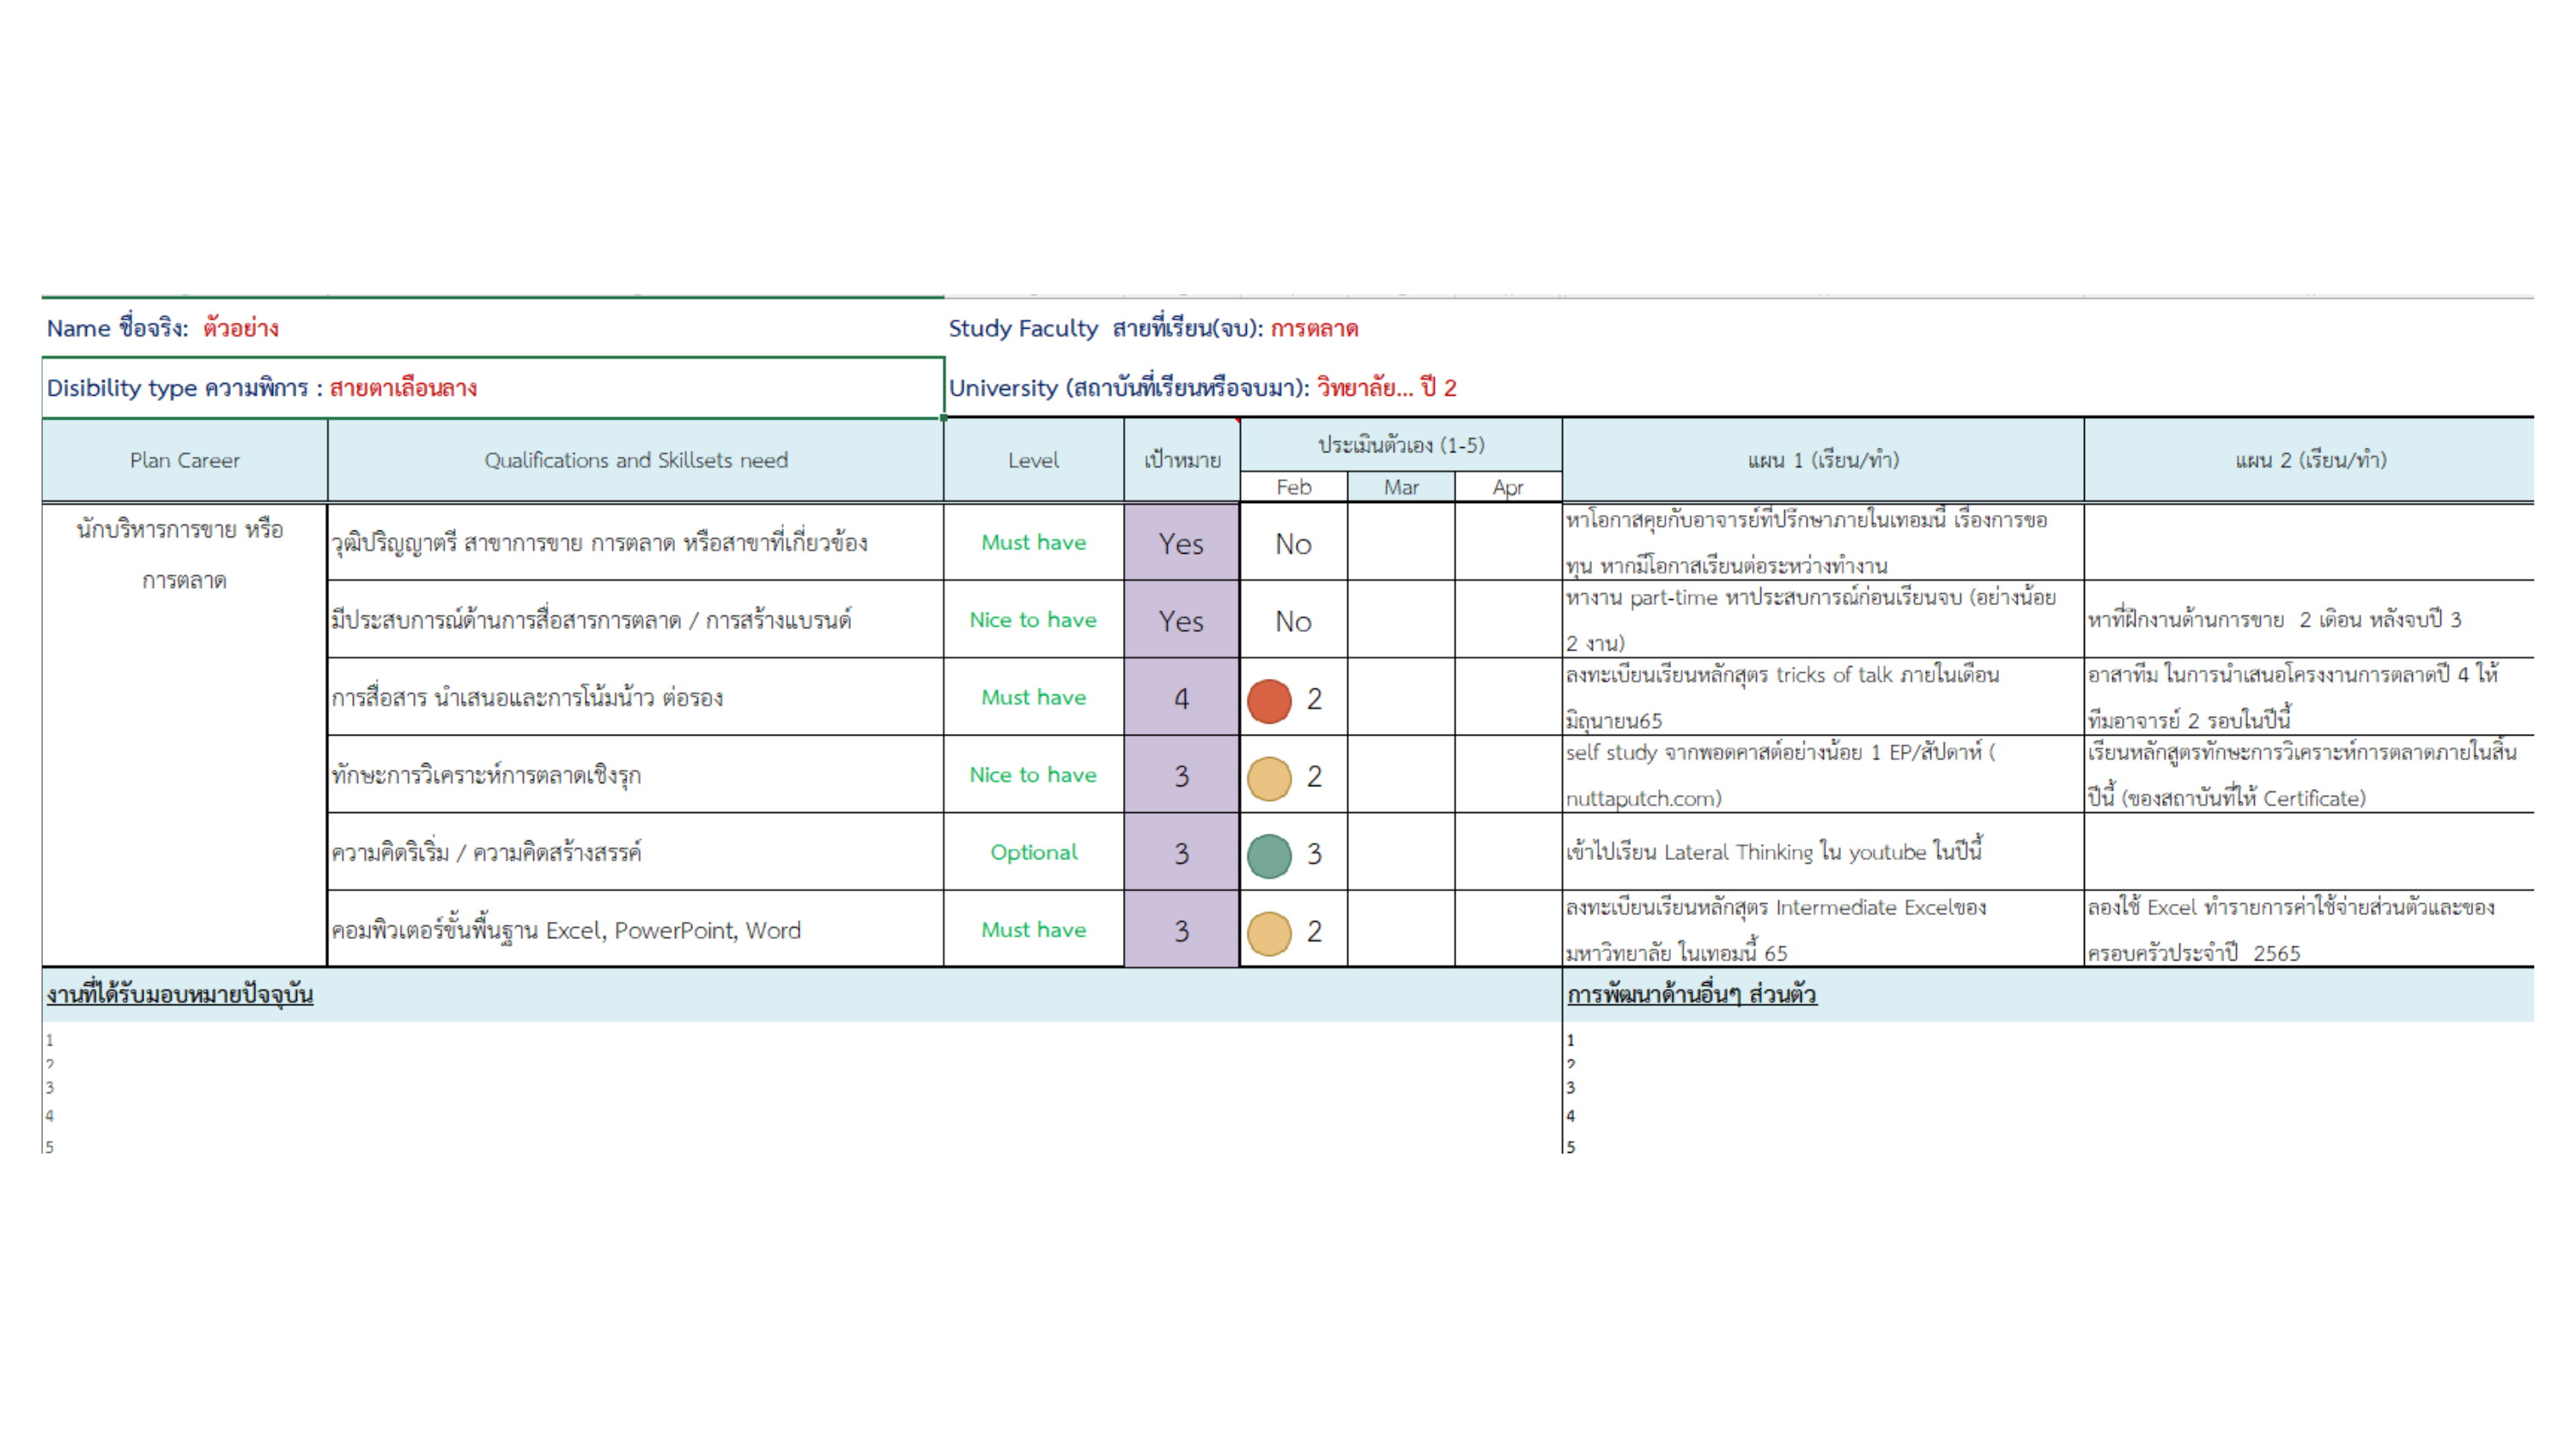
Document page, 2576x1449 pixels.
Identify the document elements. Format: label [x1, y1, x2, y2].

picture [41, 294, 2535, 1154]
